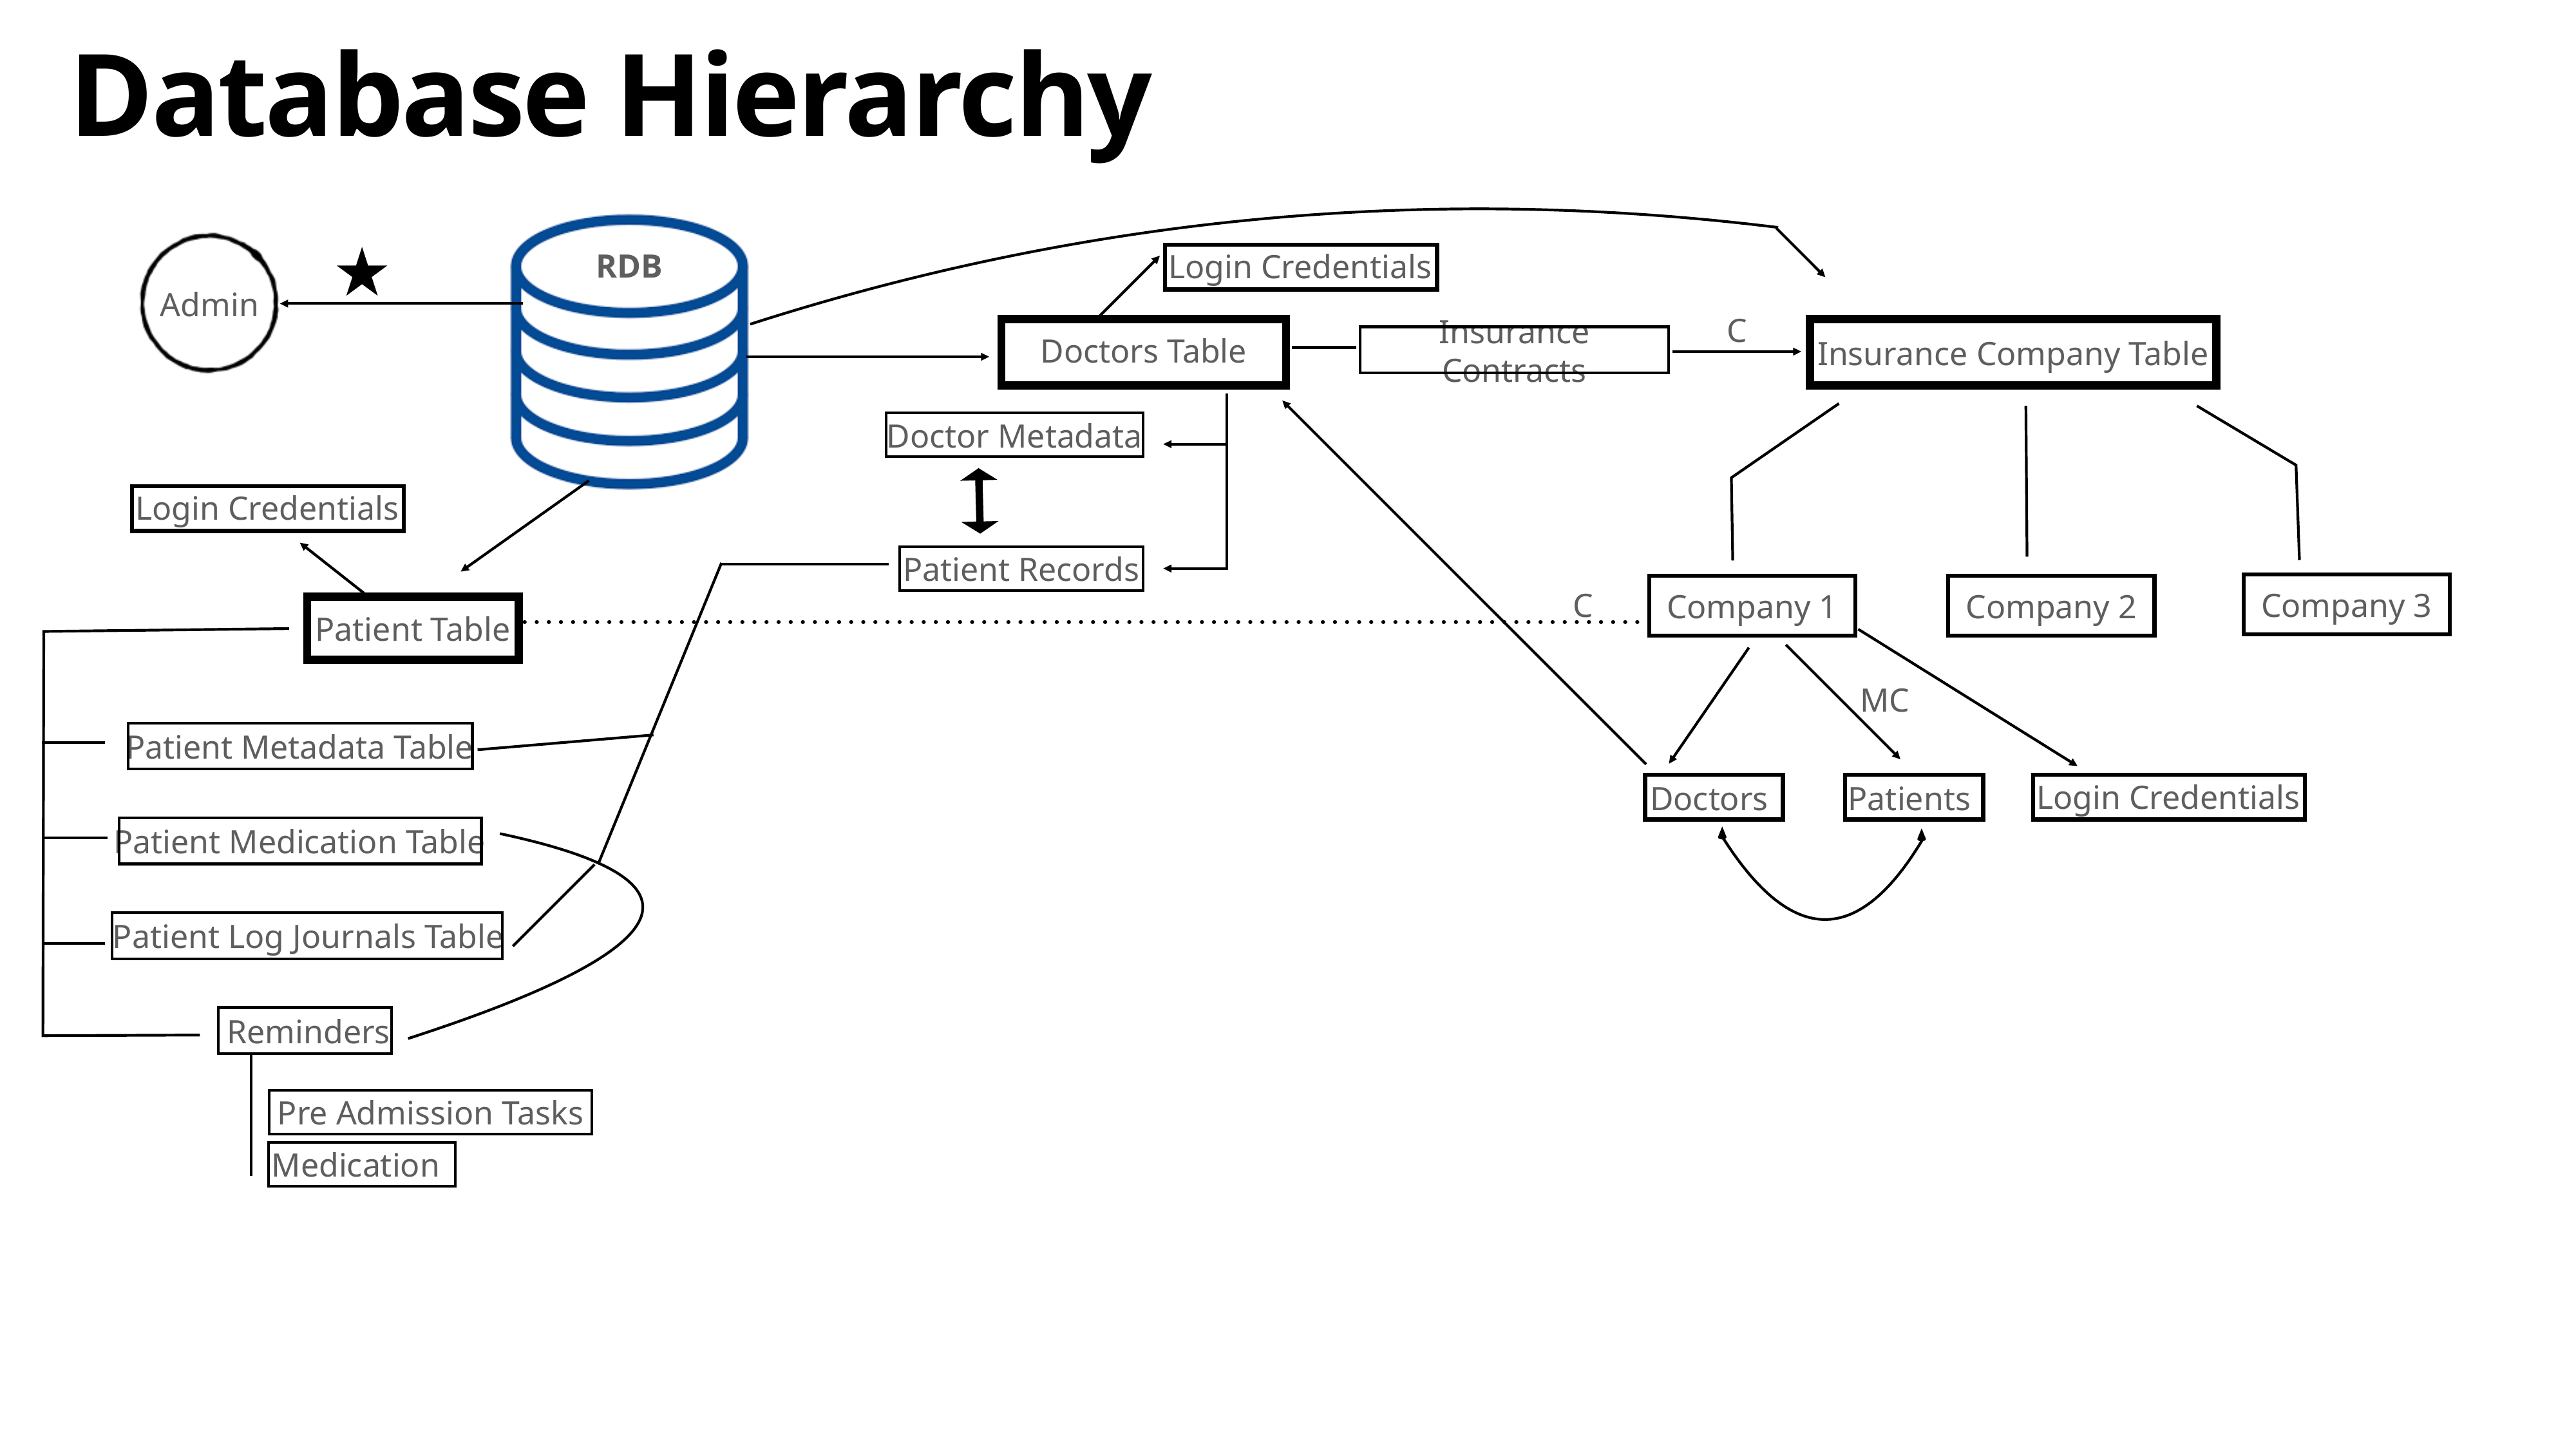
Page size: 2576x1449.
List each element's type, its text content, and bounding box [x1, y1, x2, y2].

text_box Patient Metadata Table [258, 721, 479, 771]
text_box [299, 542, 365, 594]
text_box [1948, 576, 2155, 636]
text_box [1282, 400, 1647, 764]
text_box Doctors [1644, 772, 1774, 822]
text_box [1845, 775, 1984, 820]
text_box Login Credentials [129, 482, 405, 533]
text_box C [1721, 305, 1753, 354]
text_box [1165, 245, 1437, 290]
text_box Patients [1842, 772, 1976, 822]
text_box [460, 504, 557, 572]
text_box [1096, 256, 1160, 319]
text_box [269, 1090, 272, 1134]
text_box [1359, 327, 1669, 374]
text_box [1001, 319, 1286, 386]
text_box Patient Medication Table [238, 816, 491, 866]
text_box [131, 486, 404, 531]
text_box [2032, 775, 2306, 820]
text_box [1645, 775, 1783, 820]
title Database Hierarchy [63, 43, 2385, 195]
text_box [1163, 440, 1228, 448]
text_box [1810, 319, 2217, 386]
text_box Reminders [221, 1005, 396, 1056]
text_box [1669, 647, 1749, 764]
text_box [2197, 406, 2300, 560]
text_box [336, 247, 388, 296]
text_box [1718, 826, 1727, 840]
text_box Insurance Contracts [1358, 306, 1671, 394]
text_box [281, 299, 478, 308]
text_box Login Credentials [1162, 241, 1438, 291]
text_box [1649, 576, 1855, 636]
text_box Company 1 [1661, 581, 1843, 630]
text_box Company 3 [2255, 580, 2438, 629]
text_box [960, 468, 999, 534]
picture [478, 201, 781, 504]
text_box [1163, 564, 1228, 573]
picture [138, 232, 281, 375]
text_box MC [1854, 674, 1915, 724]
text_box Pre Admission Tasks [272, 1086, 589, 1137]
text_box [781, 209, 1779, 321]
text_box Insurance Company Table [1812, 327, 2214, 377]
text_box [2243, 574, 2450, 635]
text_box [781, 352, 989, 361]
text_box [238, 817, 482, 864]
text_box [1917, 828, 1926, 842]
text_box C [1567, 580, 1599, 629]
text_box [217, 913, 464, 959]
text_box [1731, 403, 1839, 561]
text_box [307, 596, 519, 660]
text_box [1776, 228, 1826, 278]
text_box [589, 1090, 592, 1134]
text_box Patient Table [310, 603, 516, 653]
text_box Patient Records [897, 544, 1145, 594]
text_box Doctor Metadata [881, 410, 1148, 460]
text_box Medication [266, 1139, 454, 1189]
text_box [1724, 838, 1922, 920]
text_box Doctors Table [1035, 325, 1253, 375]
text_box Company 2 [1960, 581, 2143, 630]
text_box [259, 723, 473, 770]
text_box [1858, 629, 2078, 766]
text_box [408, 833, 643, 1039]
text_box [1753, 347, 1801, 356]
text_box Login Credentials [2031, 771, 2306, 821]
text_box [43, 629, 289, 1036]
text_box [1864, 724, 1900, 759]
text_box [218, 1007, 392, 1054]
